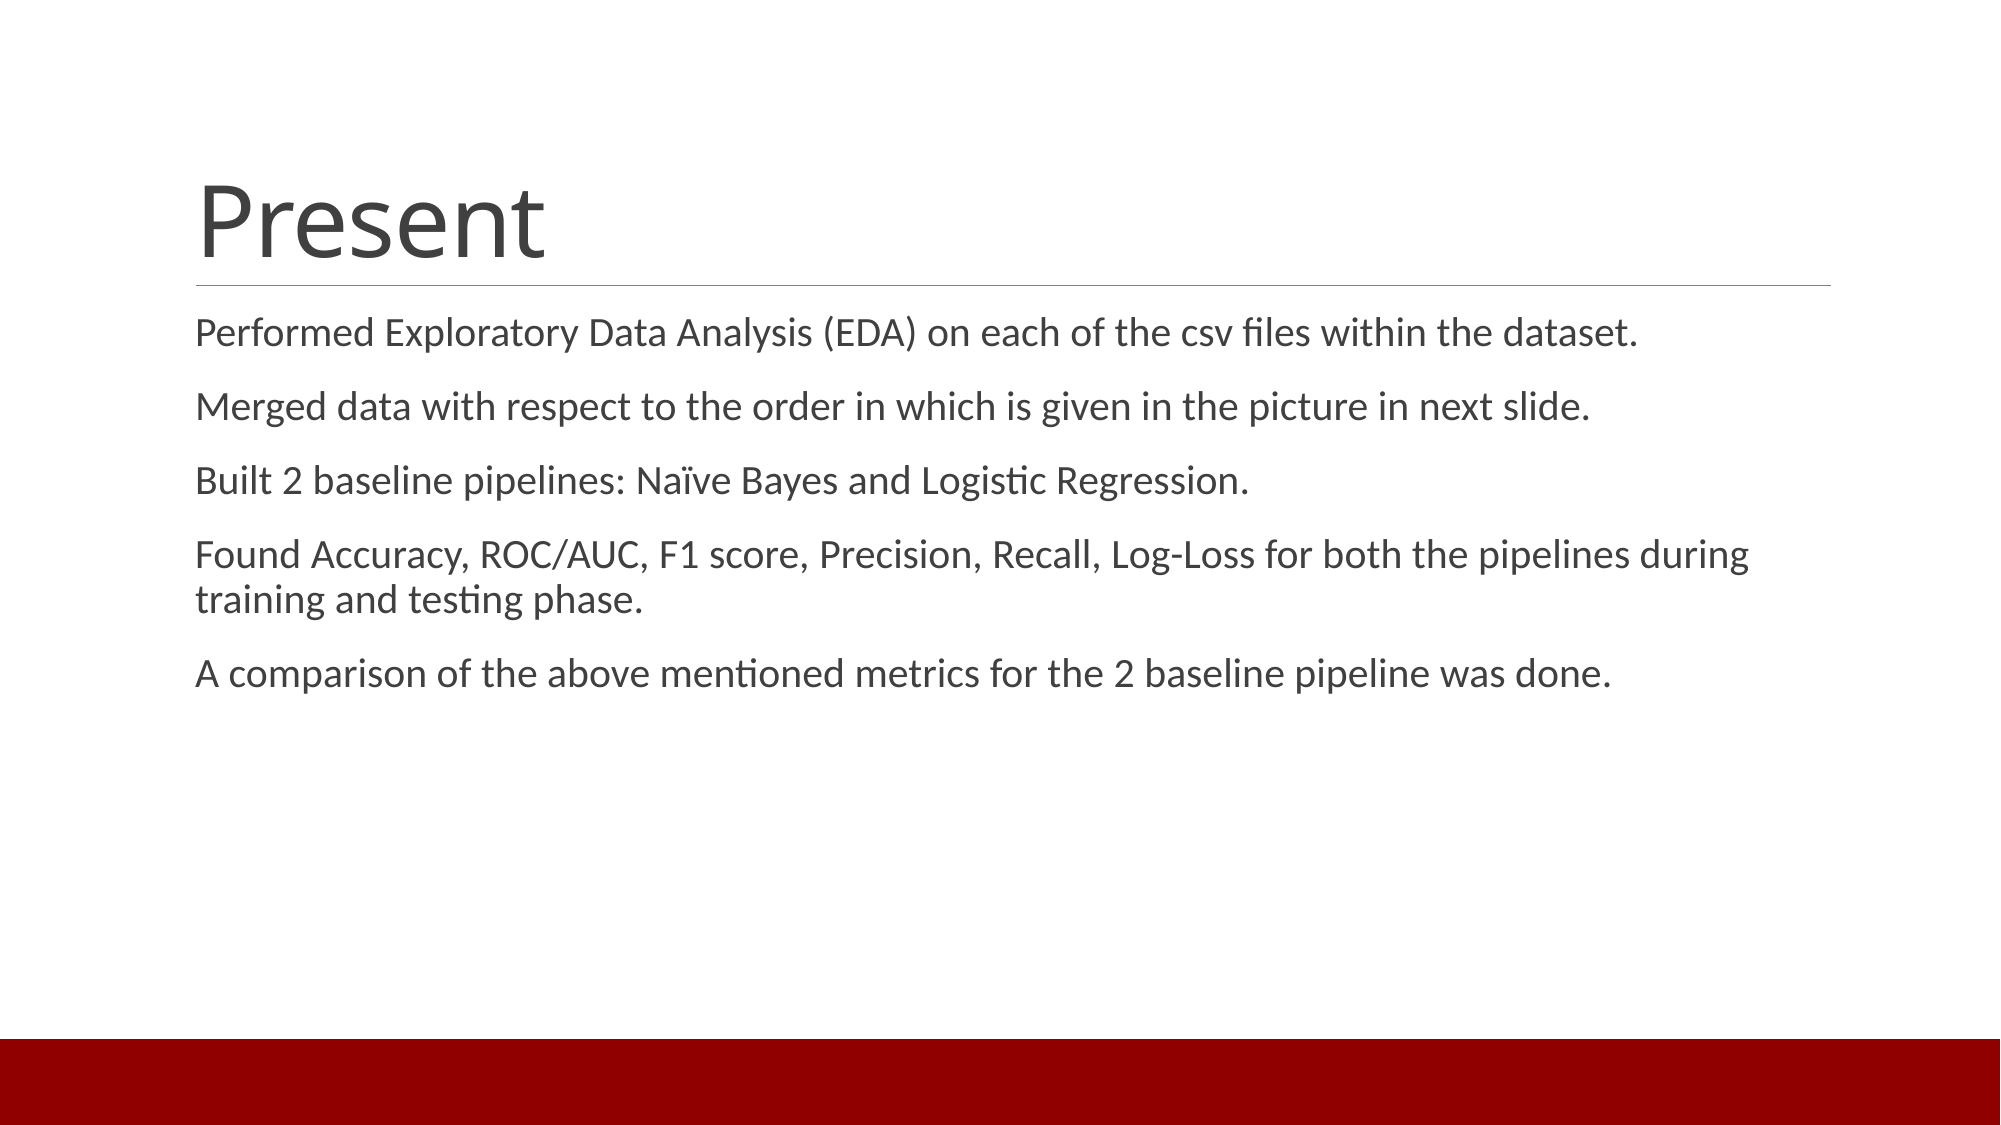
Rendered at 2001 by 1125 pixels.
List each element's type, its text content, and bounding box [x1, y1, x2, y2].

title Present [180, 47, 1830, 285]
list Performed Exploratory Data Analysis (EDA) on each of the csv files within the dataset. Merged data with respect to the order in which is given in the picture in next slide. Built 2 baseline pipelines: Naïve Bayes and Logistic Regression. Found Accuracy, ROC/AUC, F1 score, Precision, Recall, Log-Loss for both the pipelines during training and testing phase. A comparison of the above mentioned metrics for the 2 baseline pipeline was done. [180, 302, 1830, 963]
